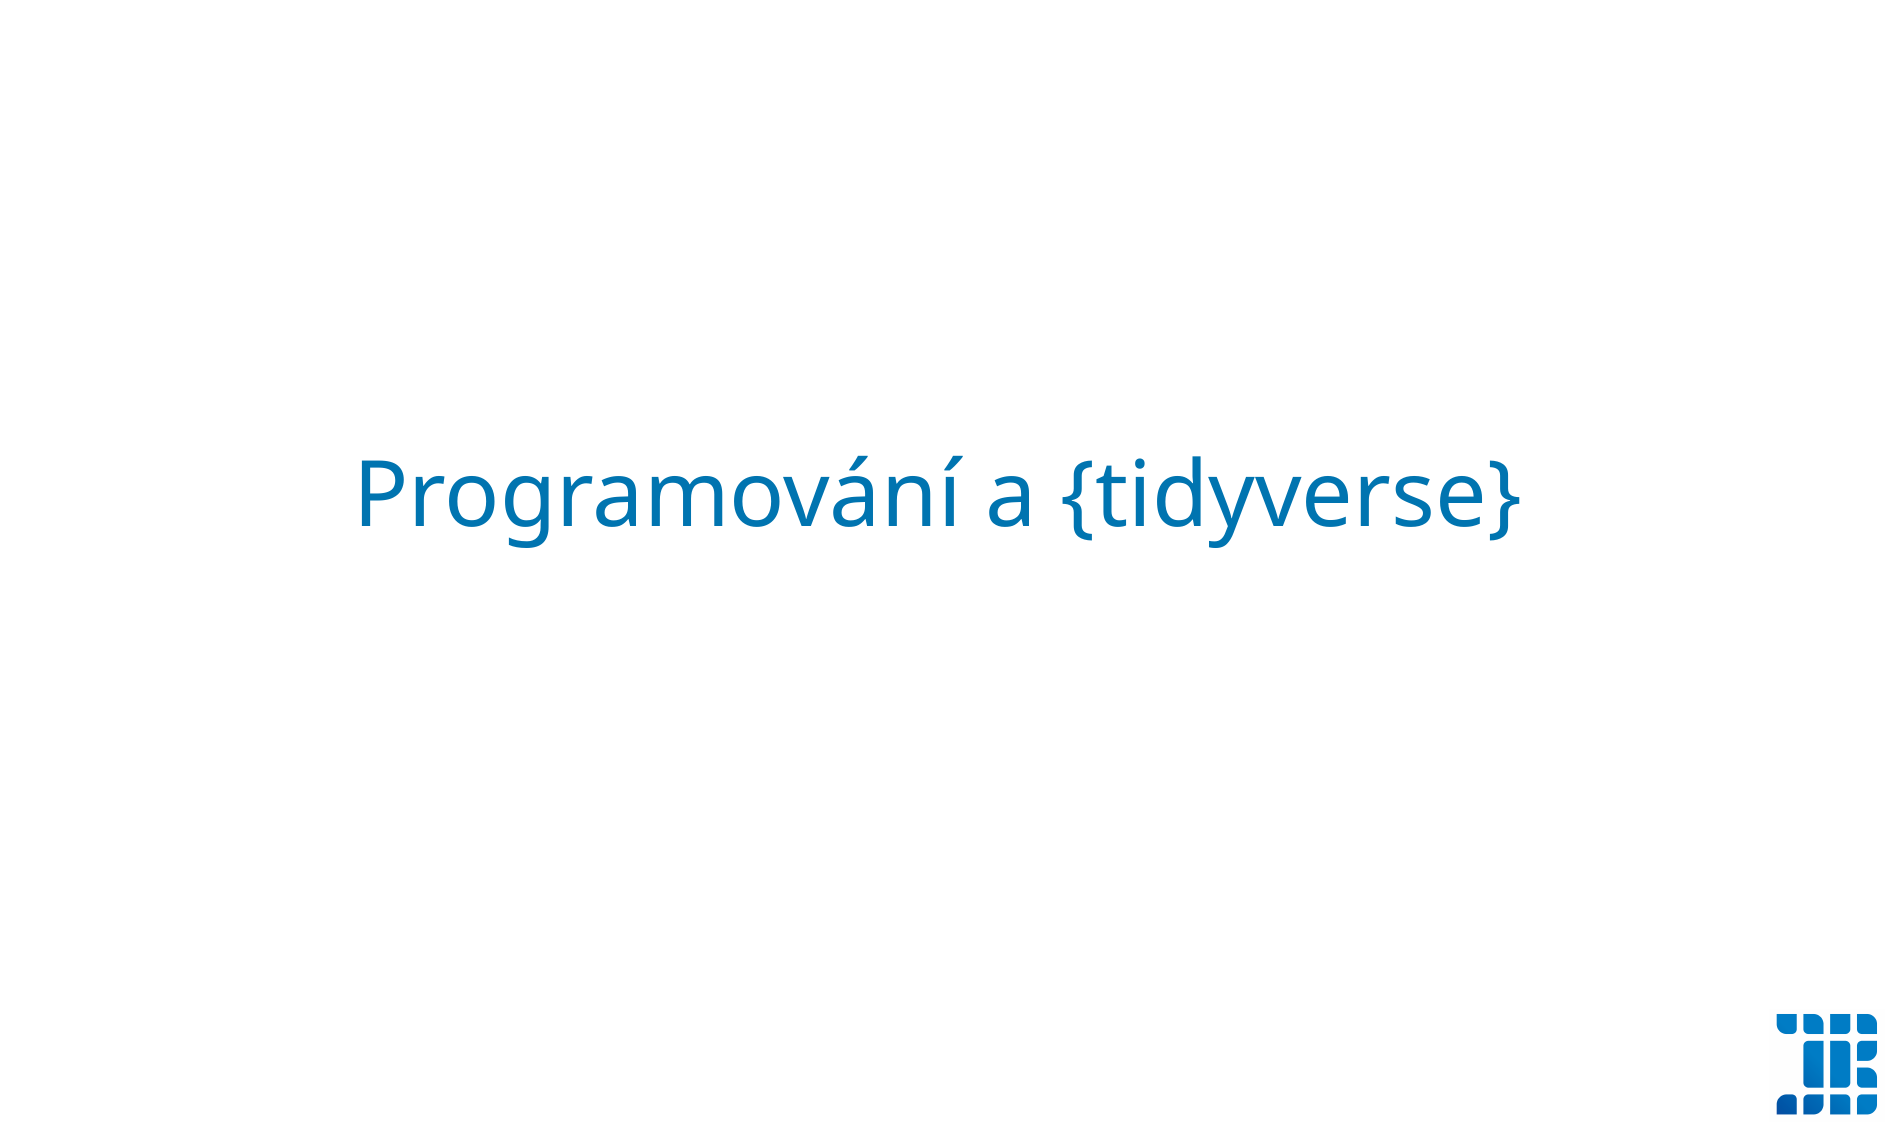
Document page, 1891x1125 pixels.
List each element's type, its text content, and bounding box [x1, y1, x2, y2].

text_box Programování a {tidyverse} [315, 429, 1561, 565]
picture [1769, 1009, 1885, 1122]
